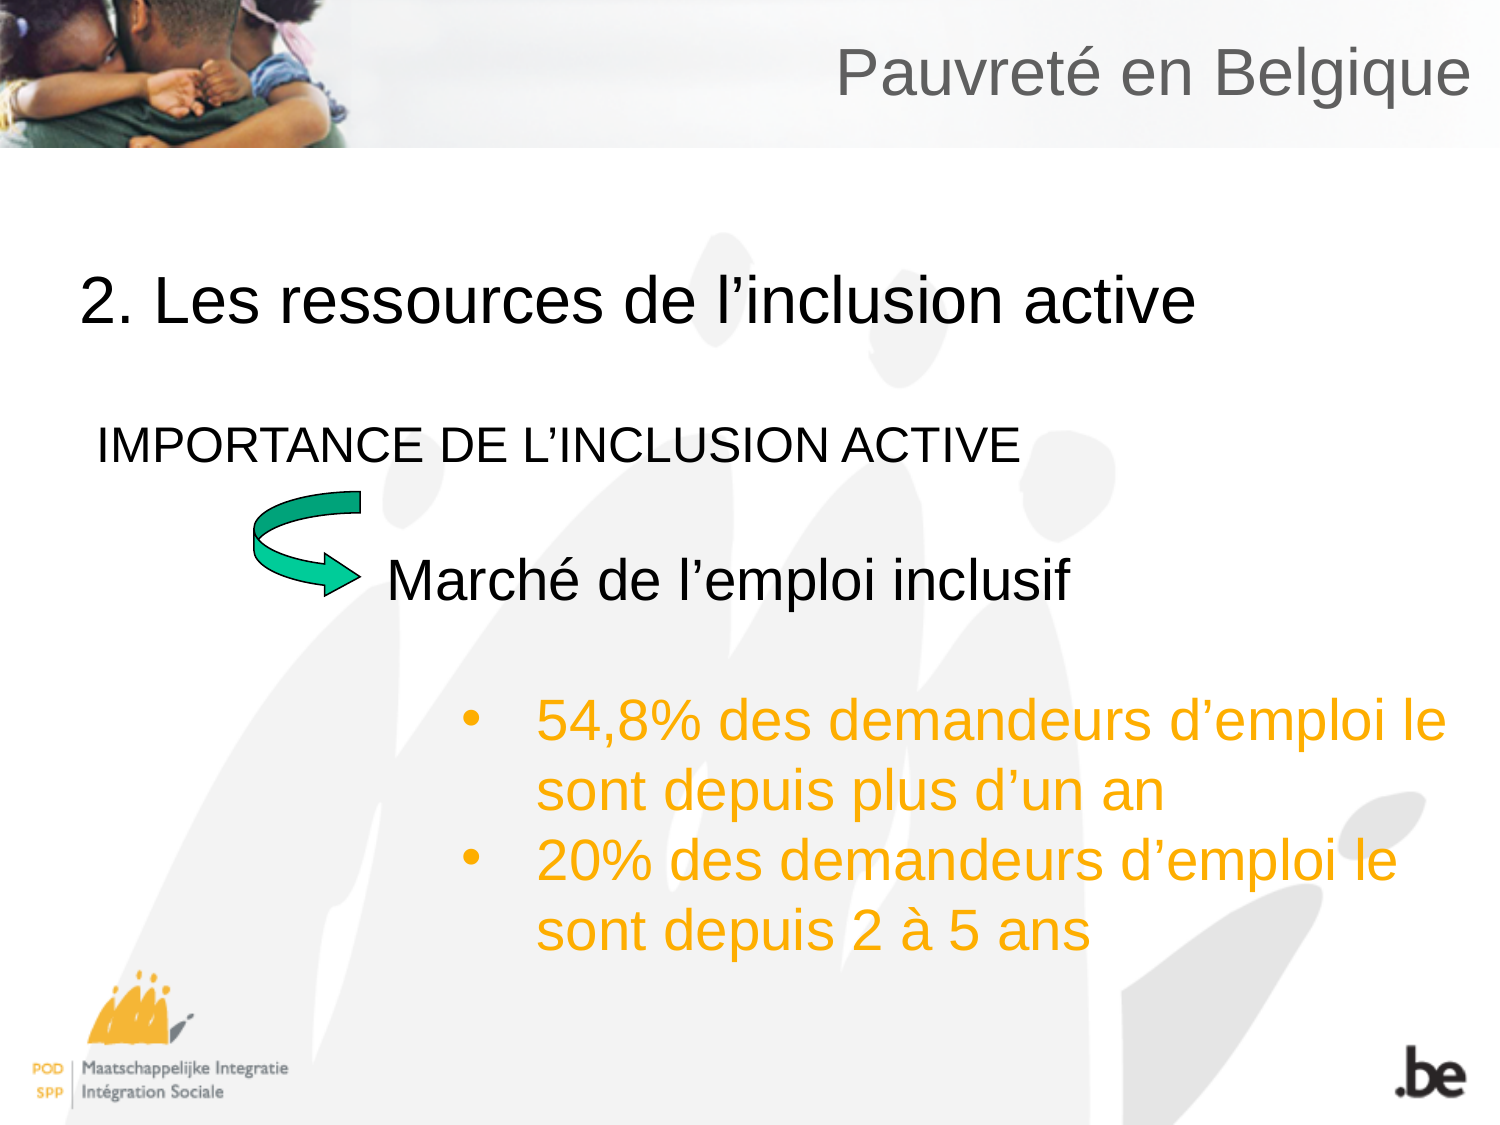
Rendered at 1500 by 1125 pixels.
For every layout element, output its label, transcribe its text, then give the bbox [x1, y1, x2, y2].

picture [0, 232, 1500, 1125]
text_box 2. Les ressources de l’inclusion active [64, 219, 1306, 374]
text_box Marché de l’emploi inclusif 54,8% des demandeurs d’emploi le sont depuis plus d’un an 20% des demandeurs d’emploi le sont depuis 2 à 5 ans [371, 515, 1487, 1059]
title Pauvreté en Belgique [212, 0, 1488, 138]
text_box IMPORTANCE DE L’INCLUSION ACTIVE [82, 365, 1323, 520]
picture [0, 0, 1500, 148]
text_box [253, 491, 361, 596]
